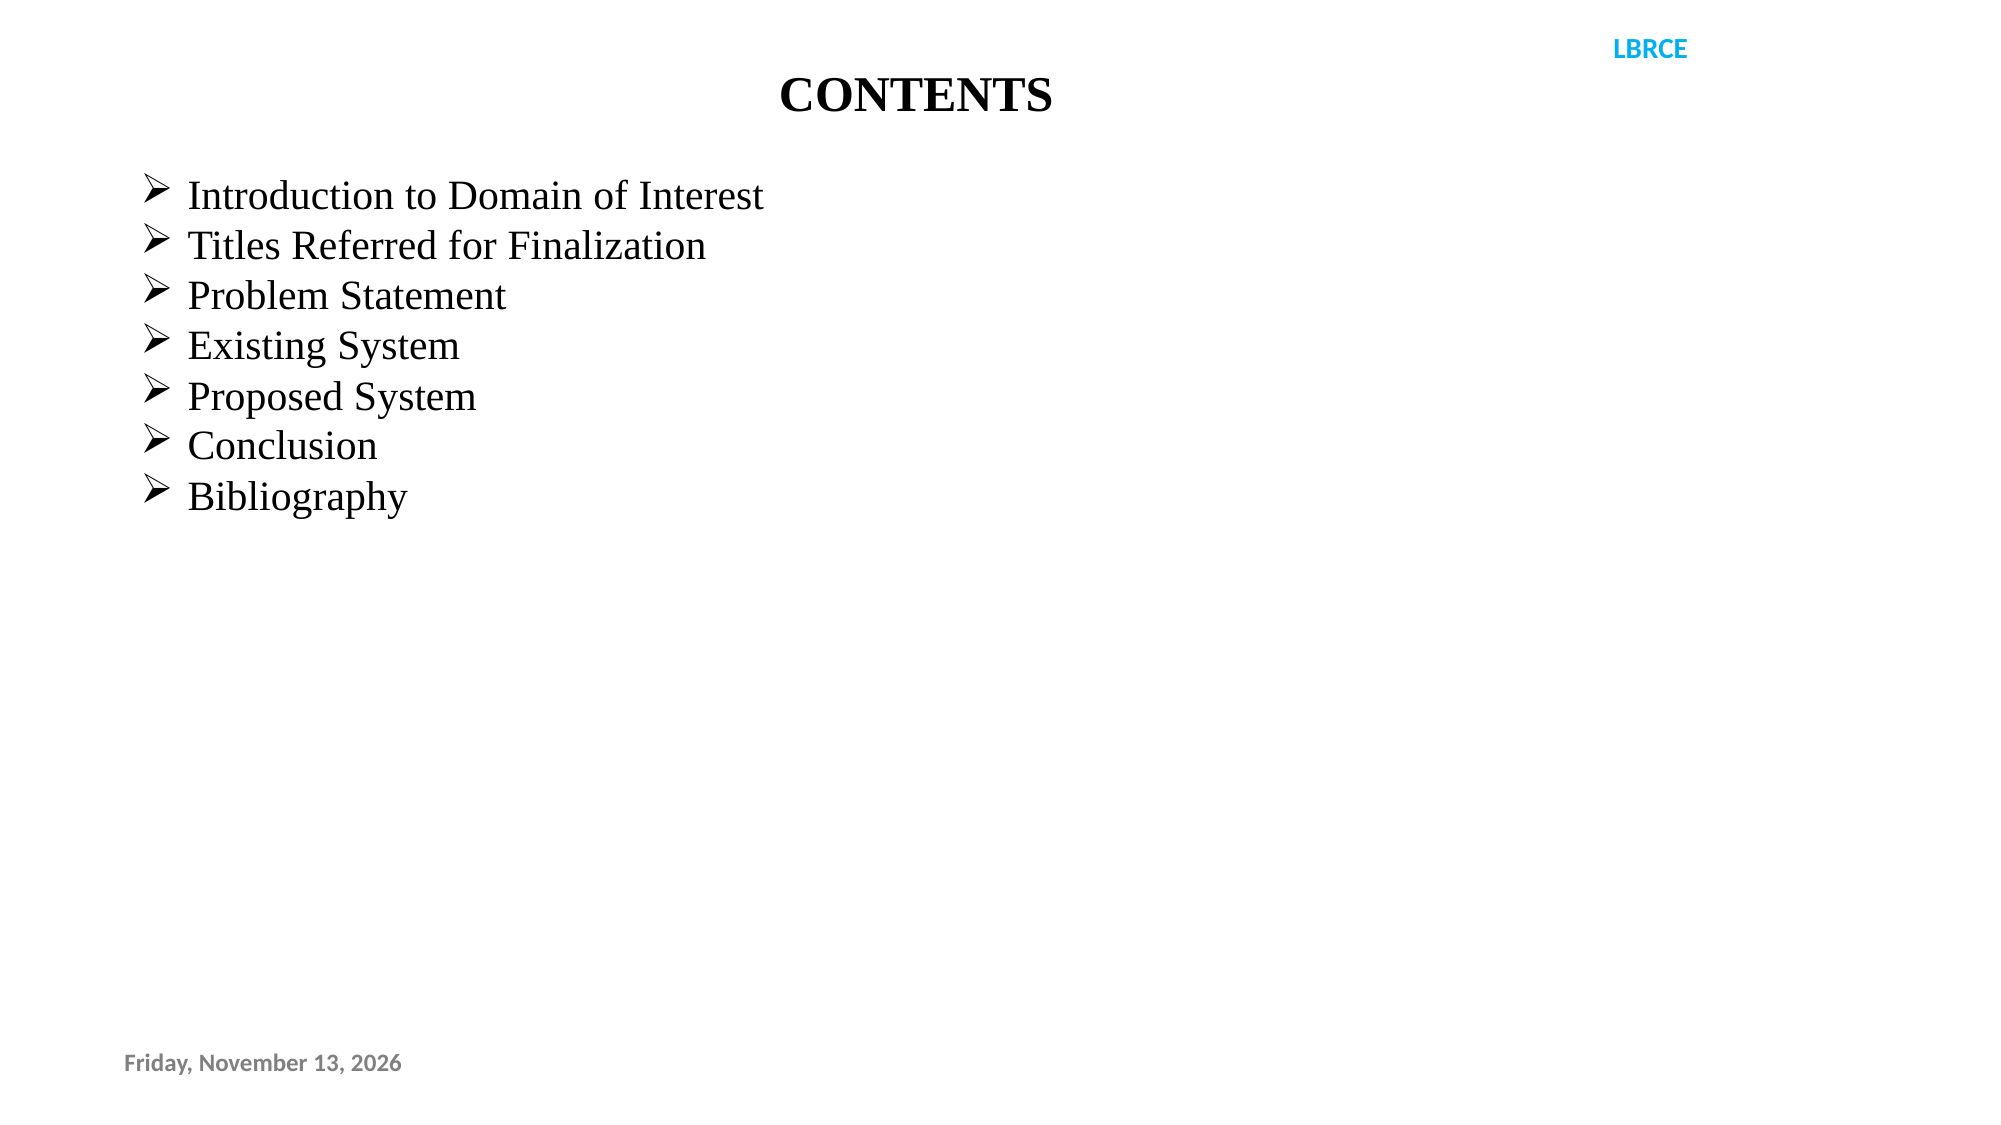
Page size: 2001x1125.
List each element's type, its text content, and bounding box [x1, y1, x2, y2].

text_box CONTENTS [764, 54, 1069, 130]
text_box Introduction to Domain of Interest Titles Referred for Finalization Problem Statement Existing System Proposed System Conclusion Bibliography [125, 160, 1839, 676]
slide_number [109, 1031, 455, 1092]
